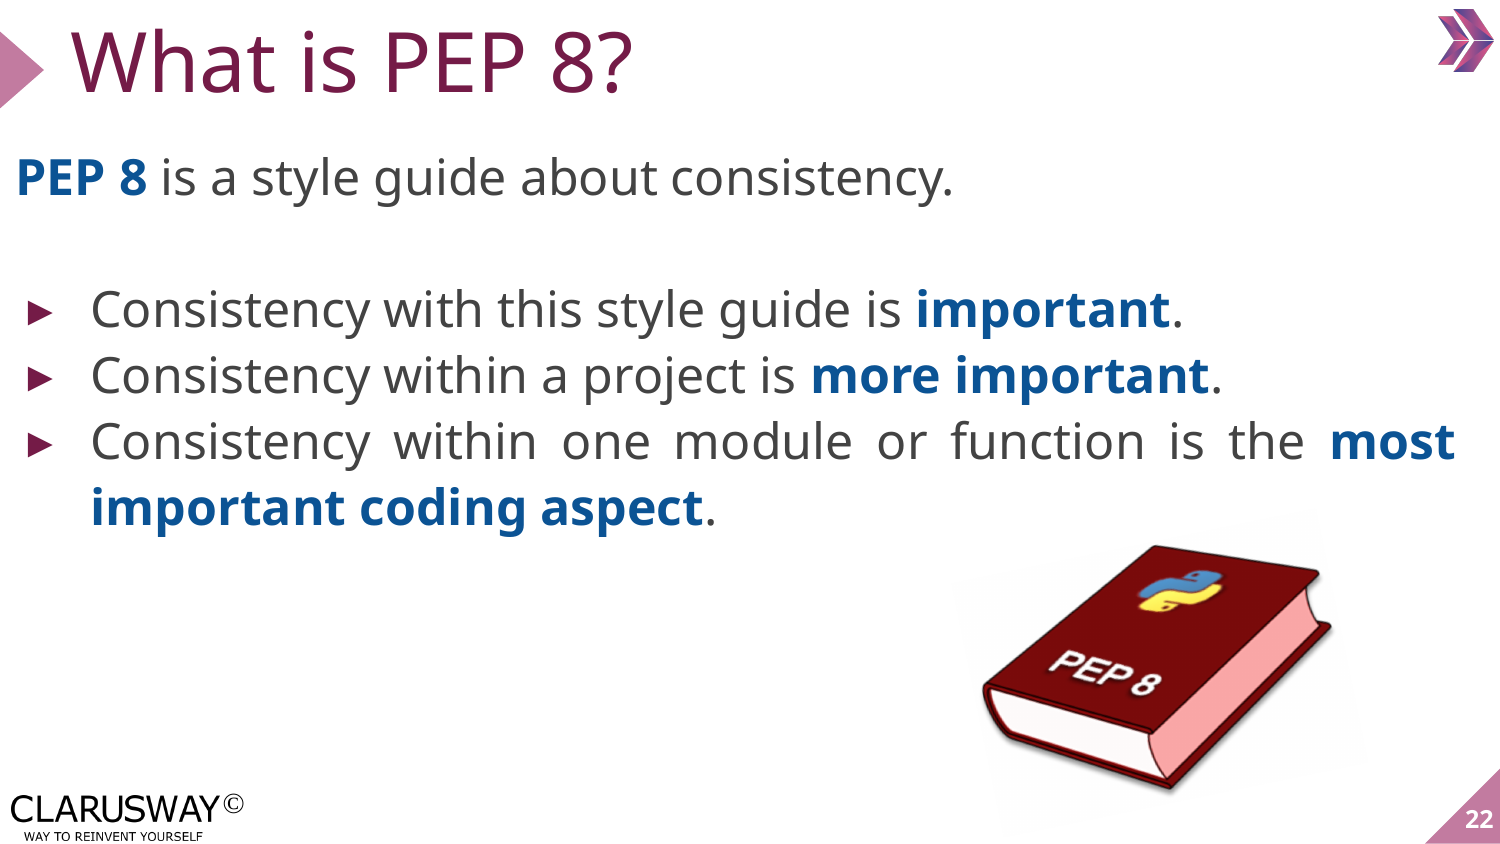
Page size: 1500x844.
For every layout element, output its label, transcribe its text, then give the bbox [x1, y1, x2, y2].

picture [952, 509, 1367, 836]
slide_number ‹#› [1418, 760, 1494, 838]
subtitle PEP 8 is a style guide about consistency. Consistency with this style guide is important. Consistency within a project is more important. Consistency within one module or function is the most important coding aspect. [15, 139, 1457, 558]
picture [11, 795, 220, 841]
picture [1438, 9, 1494, 72]
title What is PEP 8? [70, 28, 997, 132]
